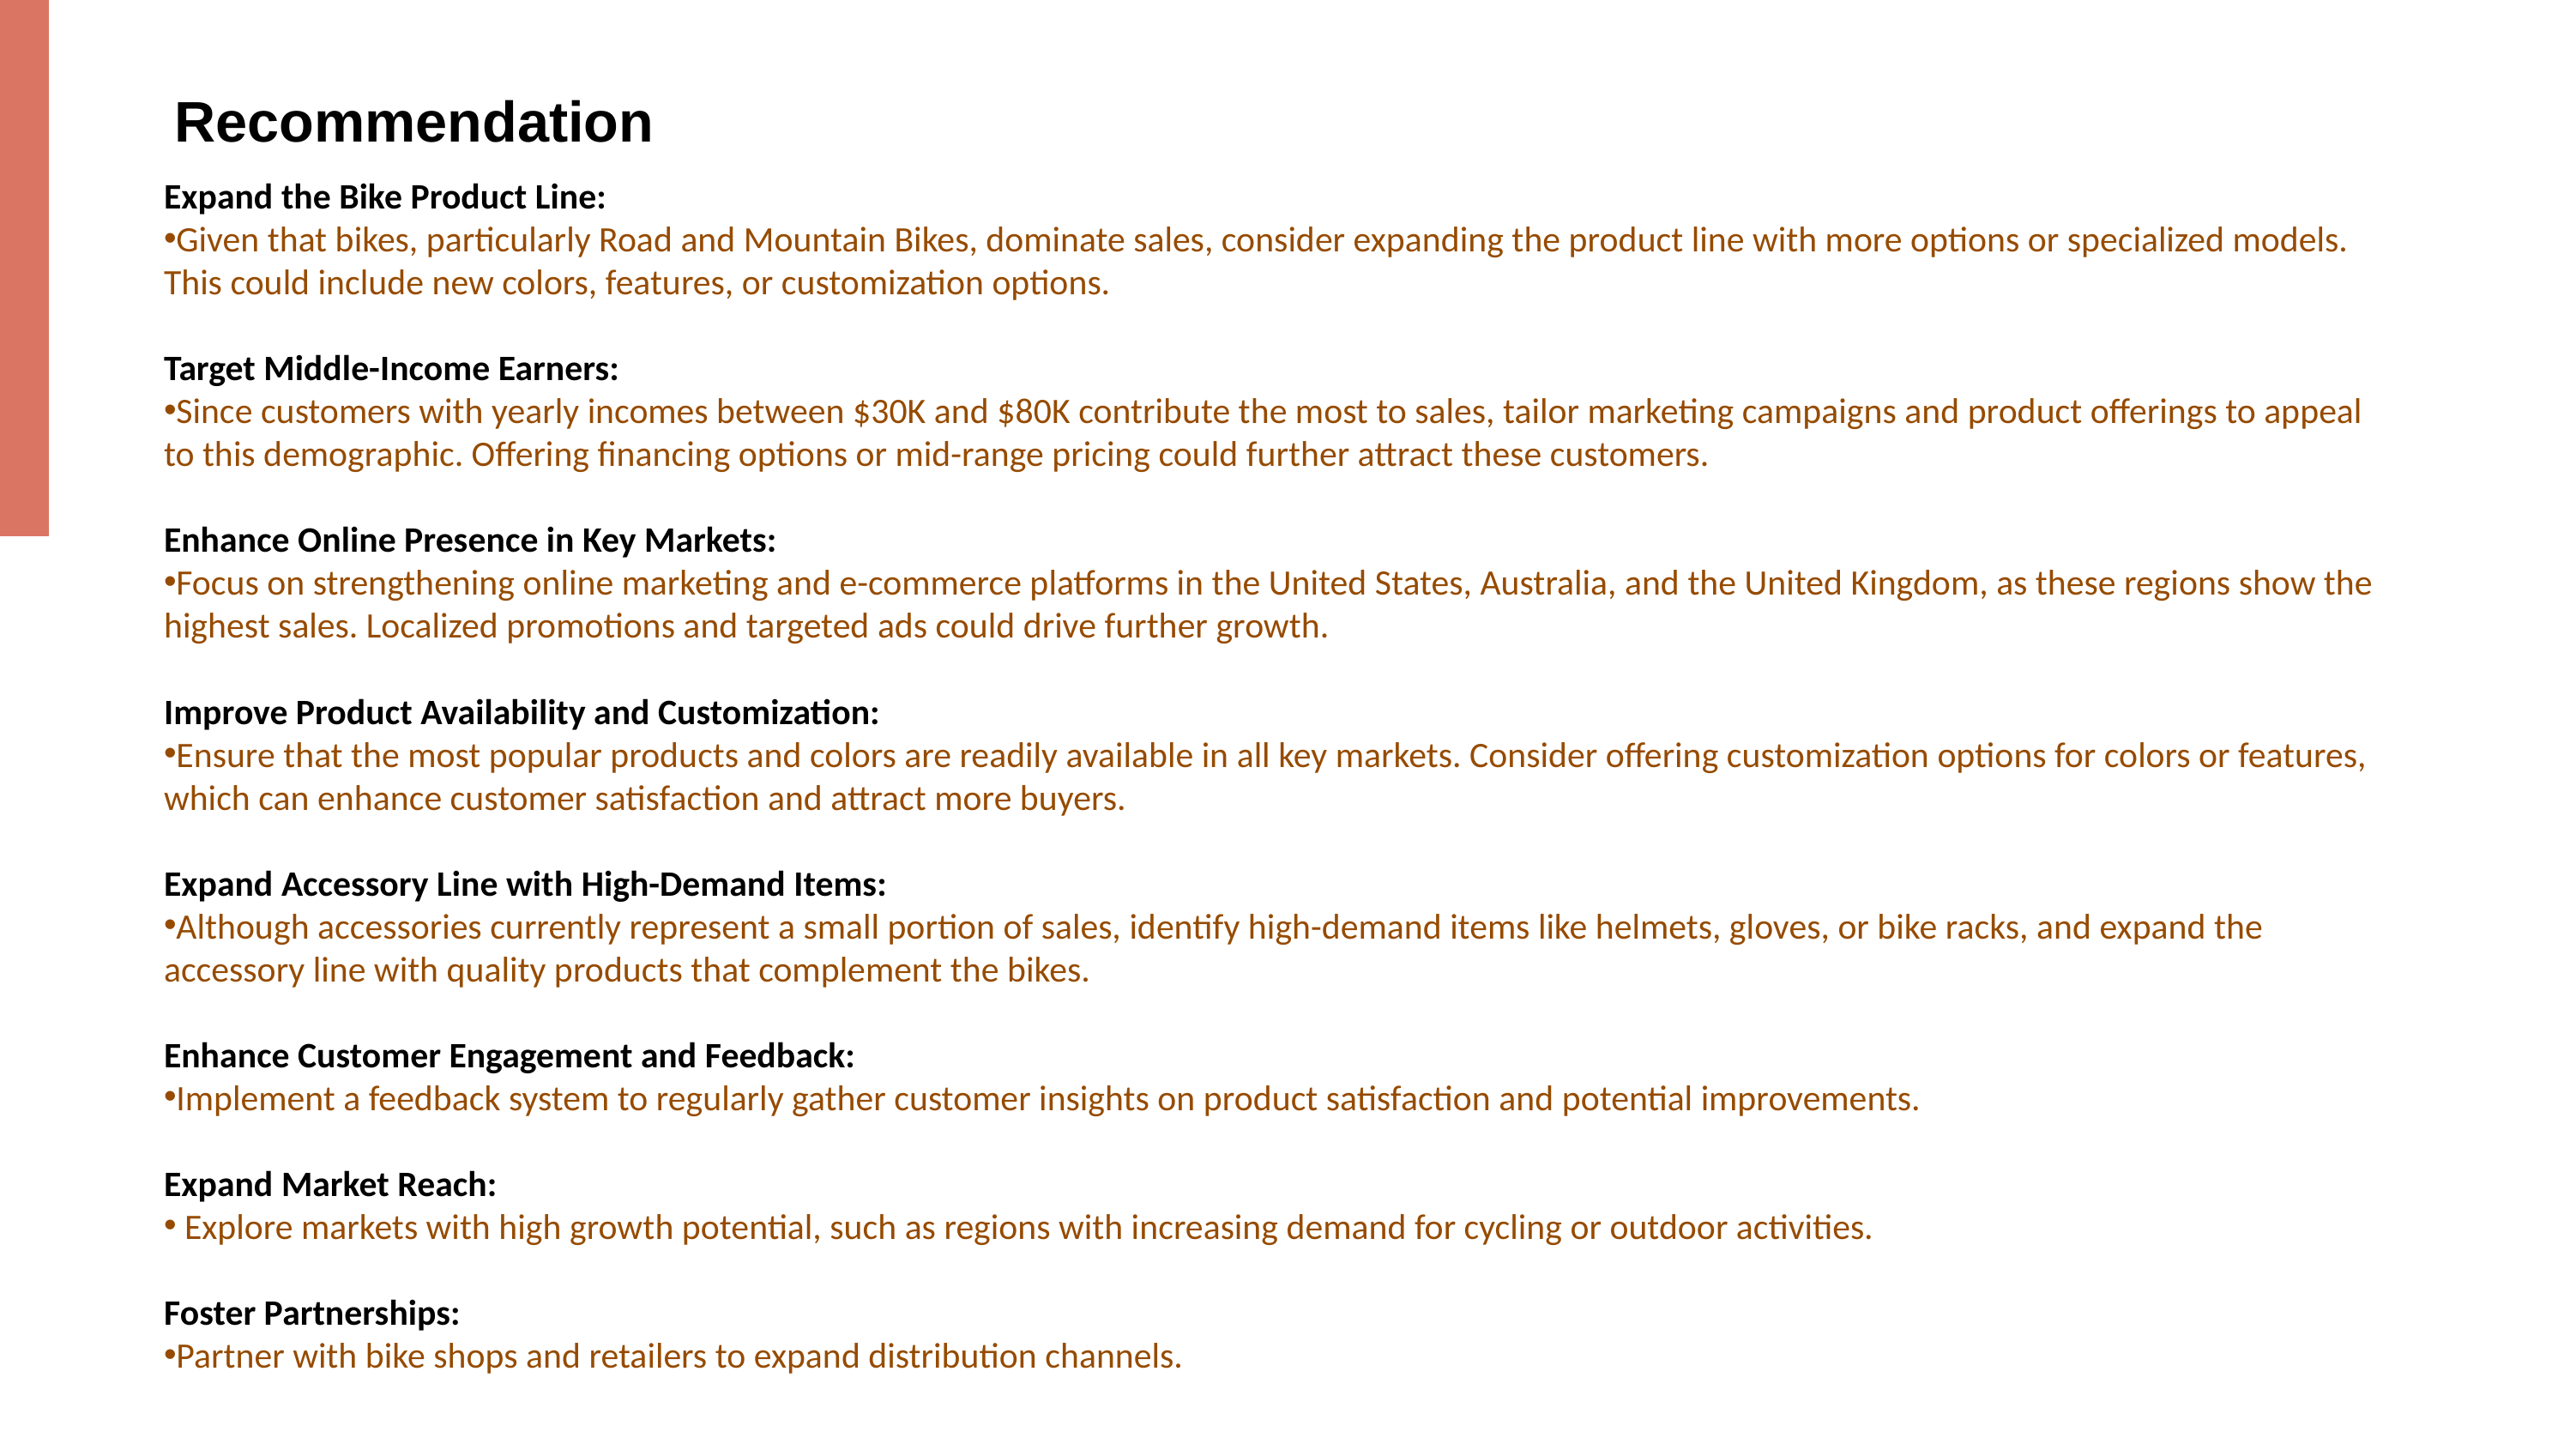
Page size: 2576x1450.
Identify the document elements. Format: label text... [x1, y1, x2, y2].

text_box Recommendation [161, 78, 1202, 160]
text_box [0, 0, 49, 536]
text_box Expand the Bike Product Line: Given that bikes, particularly Road and Mountain Bikes, dominate sales, consider expanding the product line with more options or specialized models. This could include new colors, features, or customization options. Target Middle-Income Earners: Since customers with yearly incomes between $30K and $80K contribute the most to sales, tailor marketing campaigns and product offerings to appeal to this demographic. Offering financing options or mid-range pricing could further attract these customers. Enhance Online Presence in Key Markets: Focus on strengthening online marketing and e-commerce platforms in the United States, Australia, and the United Kingdom, as these regions show the highest sales. Localized promotions and targeted ads could drive further growth. Improve Product Availability and Customization: Ensure that the most popular products and colors are readily available in all key markets. Consider offering customization options for colors or features, which can enhance customer satisfaction and attract more buyers. Expand Accessory Line with High-Demand Items: Although accessories currently represent a small portion of sales, identify high-demand items like helmets, gloves, or bike racks, and expand the accessory line with quality products that complement the bikes. Enhance Customer Engagement and Feedback: Implement a feedback system to regularly gather customer insights on product satisfaction and potential improvements. Expand Market Reach: Explore markets with high growth potential, such as regions with increasing demand for cycling or outdoor activities. Foster Partnerships: Partner with bike shops and retailers to expand distribution channels. [150, 166, 2392, 1421]
